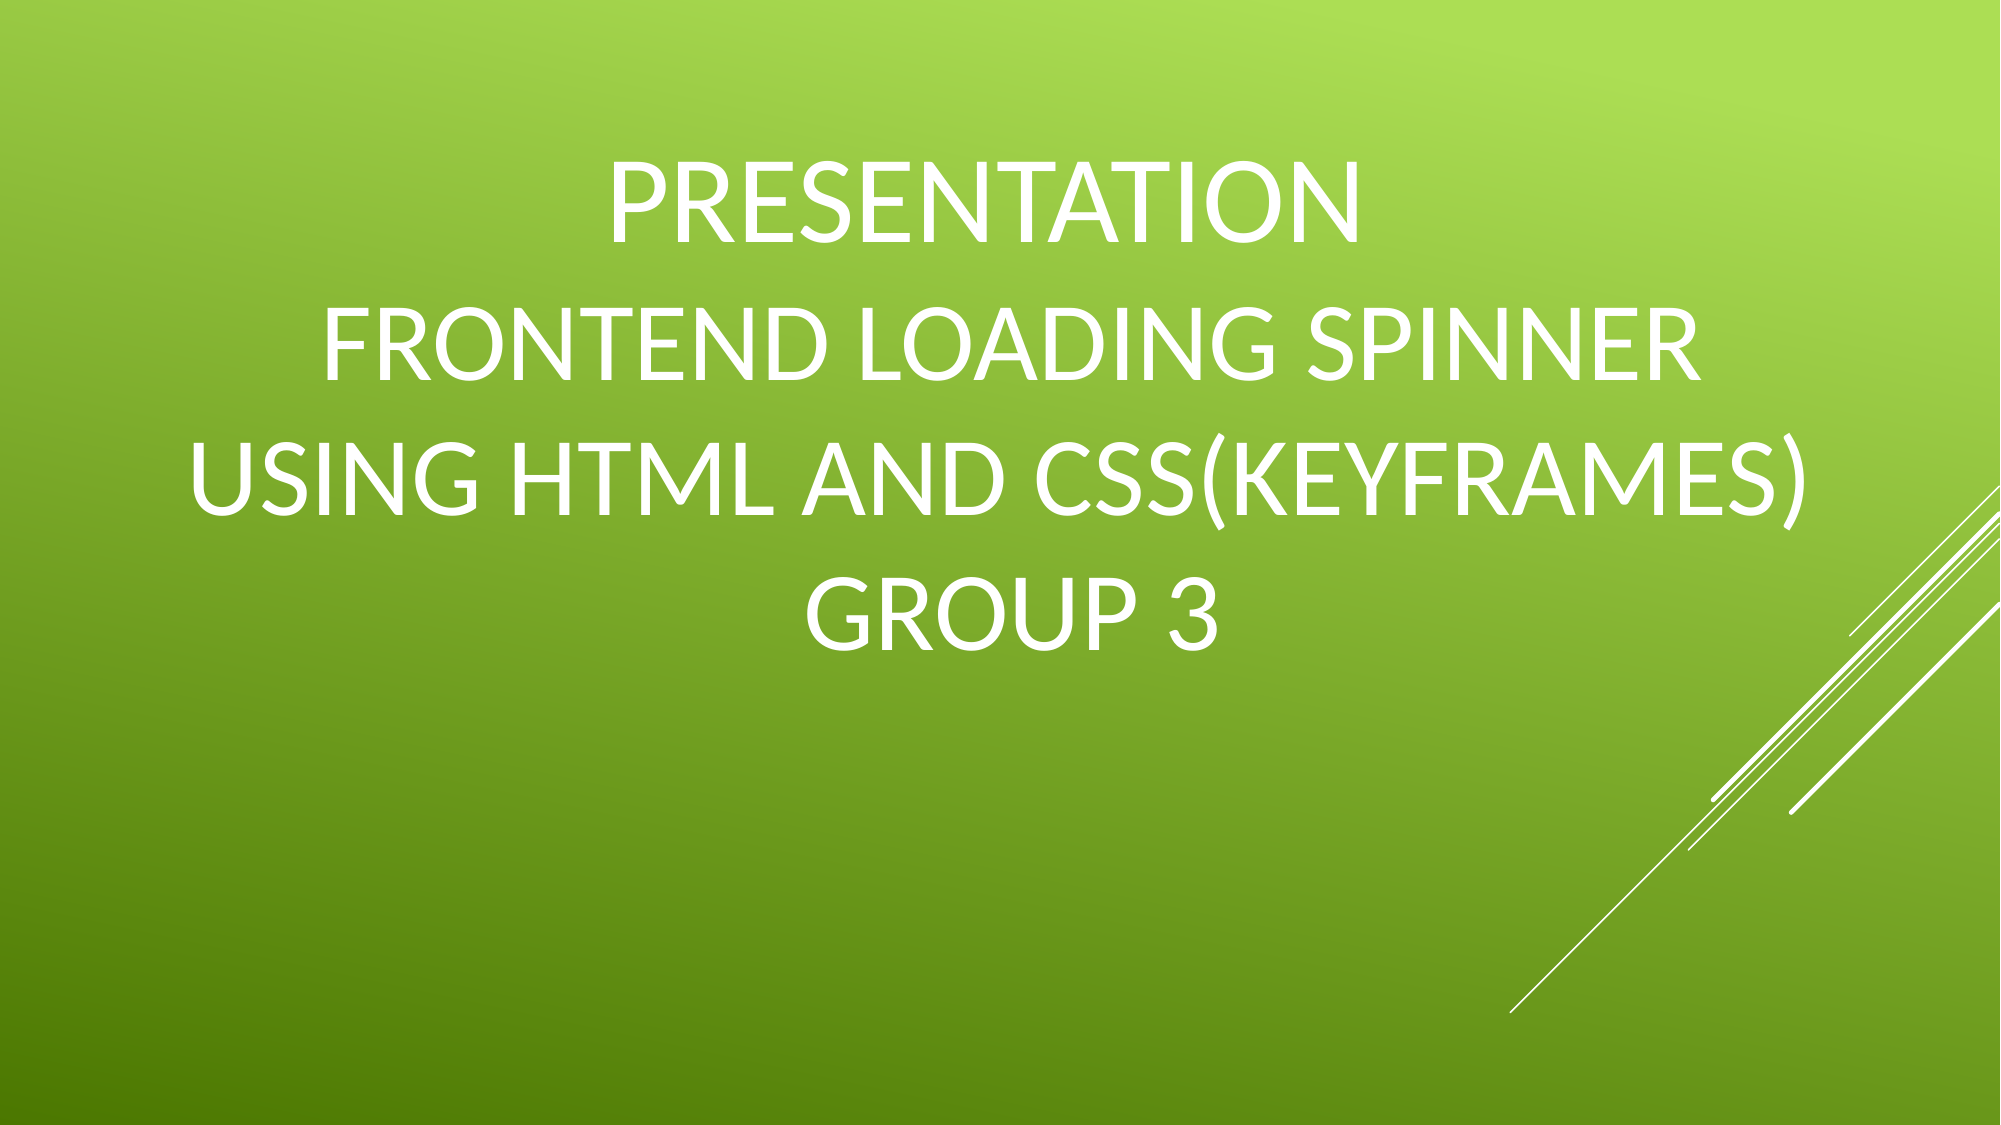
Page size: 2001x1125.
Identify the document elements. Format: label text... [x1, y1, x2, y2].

text_box PRESENTATION FRONTEND LOADING SPINNER USING HTML AND CSS(KEYFRAMES) GROUP 3 [28, 110, 1972, 681]
